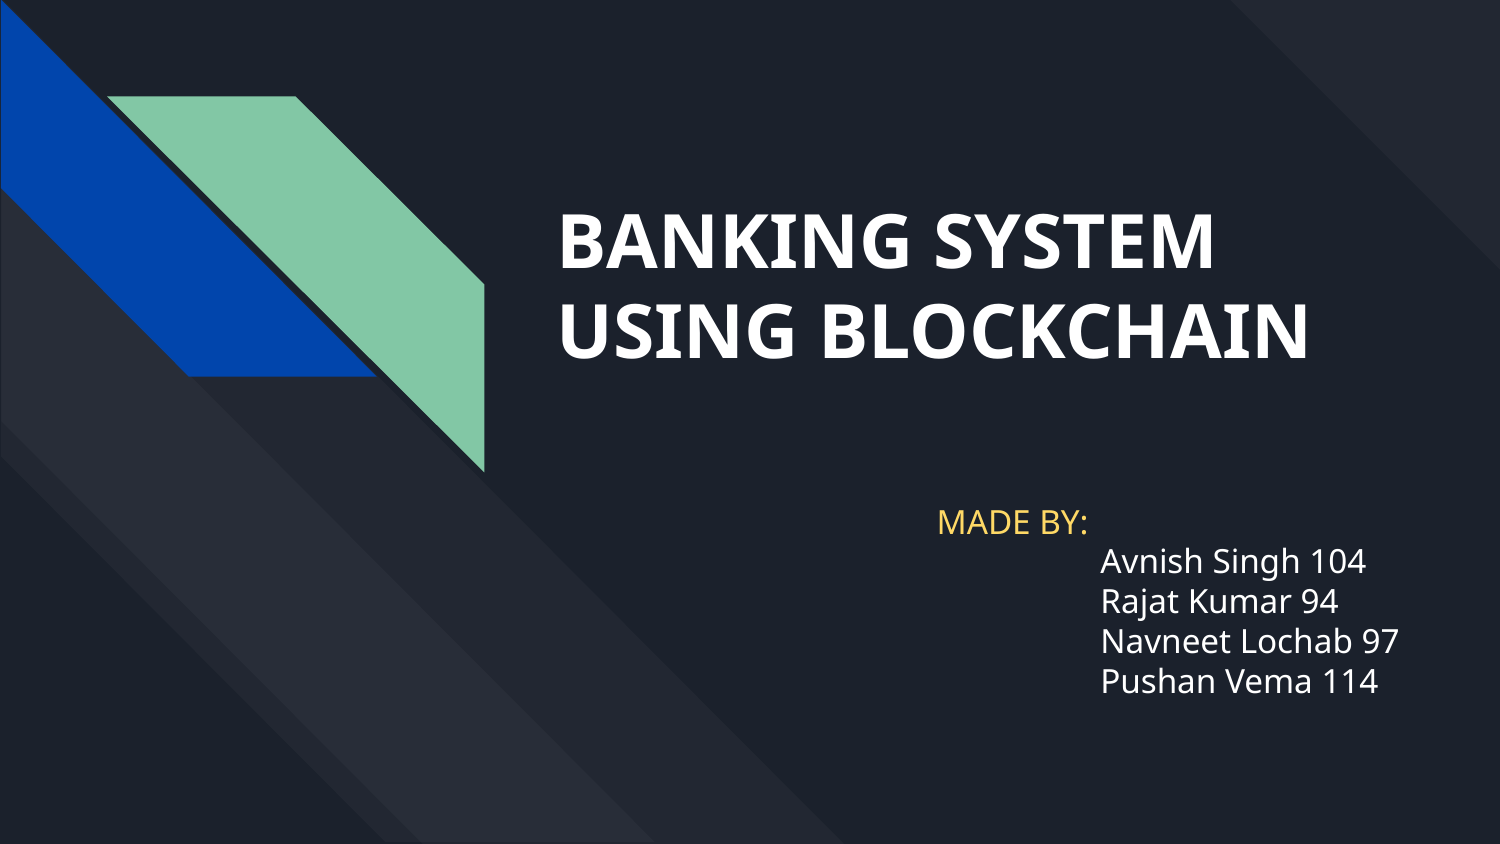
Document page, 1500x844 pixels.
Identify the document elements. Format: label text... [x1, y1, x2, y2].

title BANKING SYSTEM USING BLOCKCHAIN [541, 178, 1404, 438]
subtitle MADE BY: Avnish Singh 104 Rajat Kumar 94 Navneet Lochab 97 Pushan Vema 114 [860, 485, 1466, 757]
